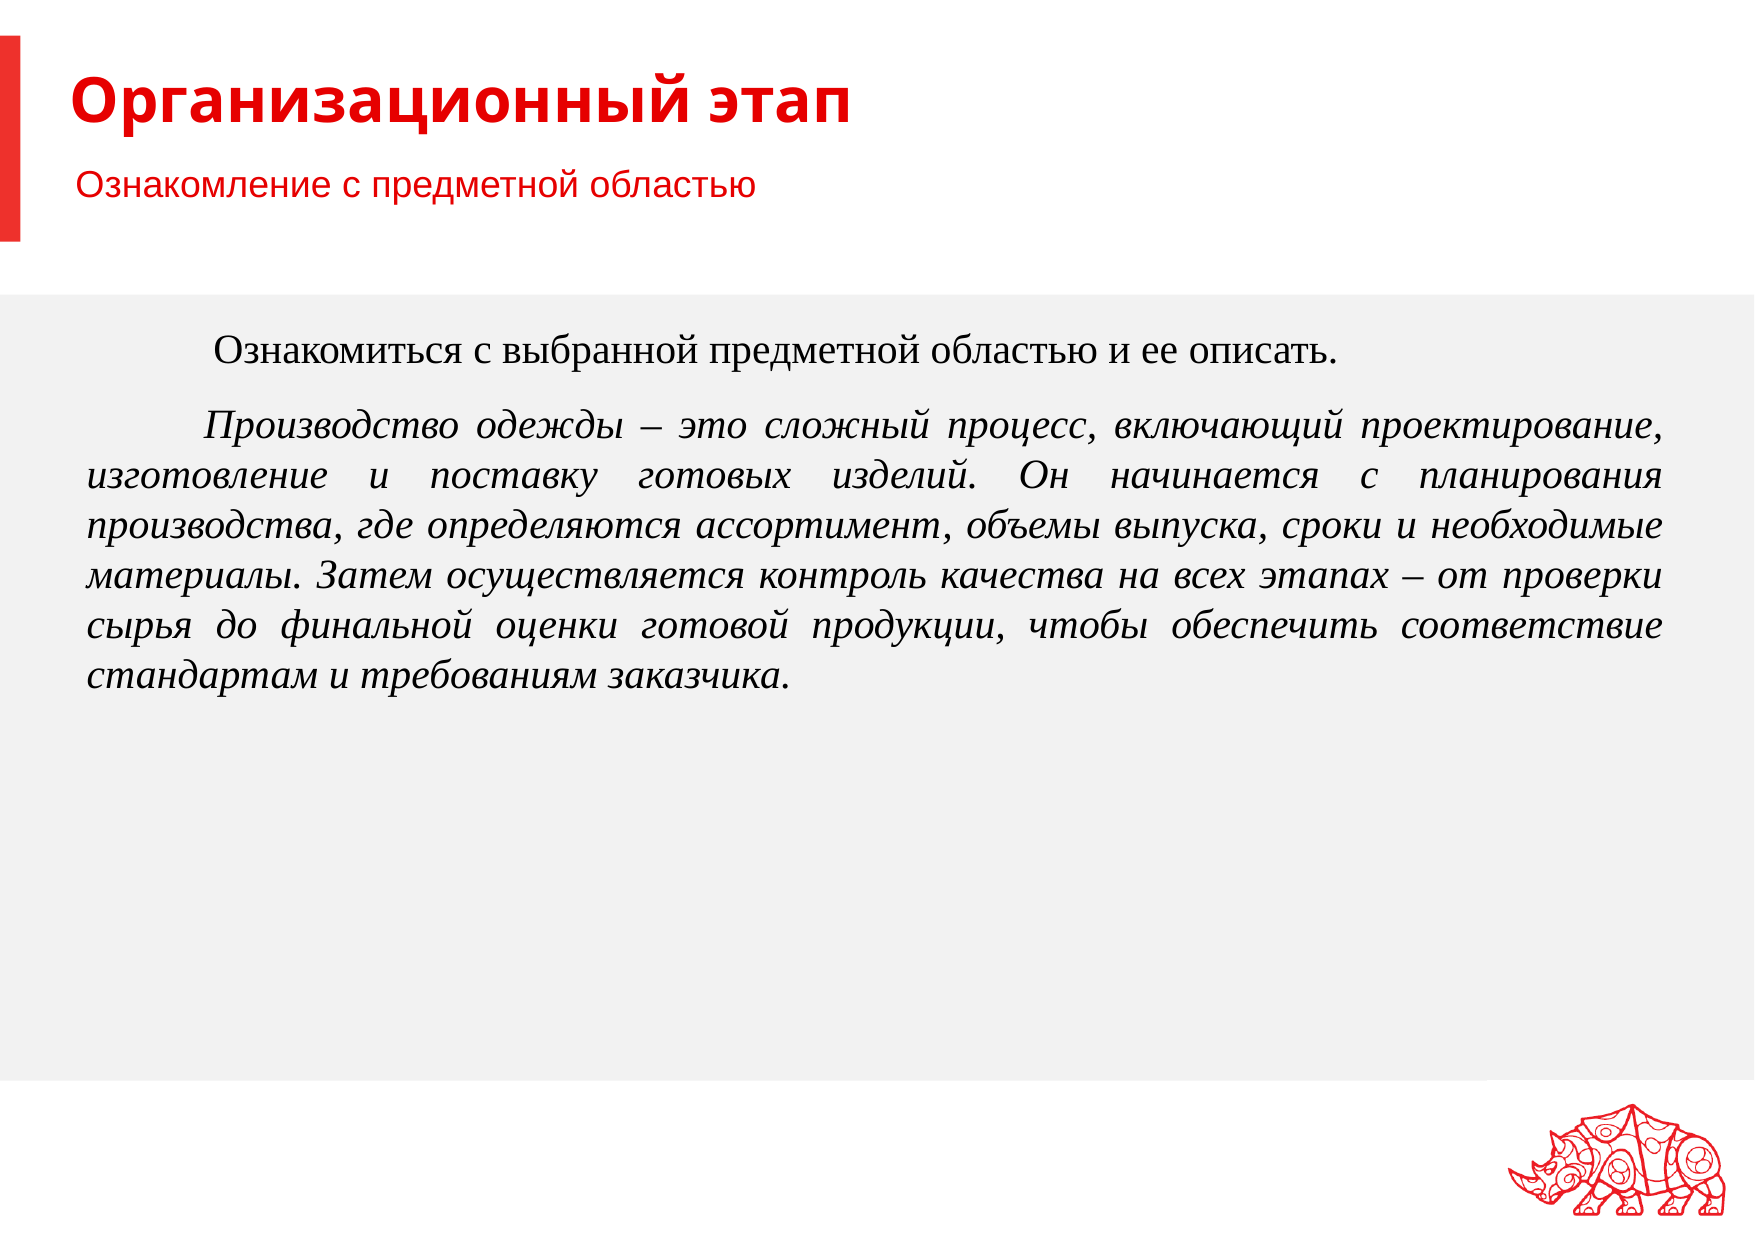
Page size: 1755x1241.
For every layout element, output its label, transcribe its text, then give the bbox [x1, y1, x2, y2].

title Организационный этап [69, 0, 1659, 97]
picture [1487, 1080, 1755, 1229]
list Ознакомление с предметной областью [58, 97, 1670, 214]
list Ознакомиться с выбранной предметной областью и ее описать. Производство одежды – это сложный процесс, включающий проектирование, изготовление и поставку готовых изделий. Он начинается с планирования производства, где определяются ассортимент, объемы выпуска, сроки и необходимые материалы. Затем осуществляется контроль качества на всех этапах – от проверки сырья до финальной оценки готовой продукции, чтобы обеспечить соответствие стандартам и требованиям заказчика. [69, 313, 1682, 1070]
